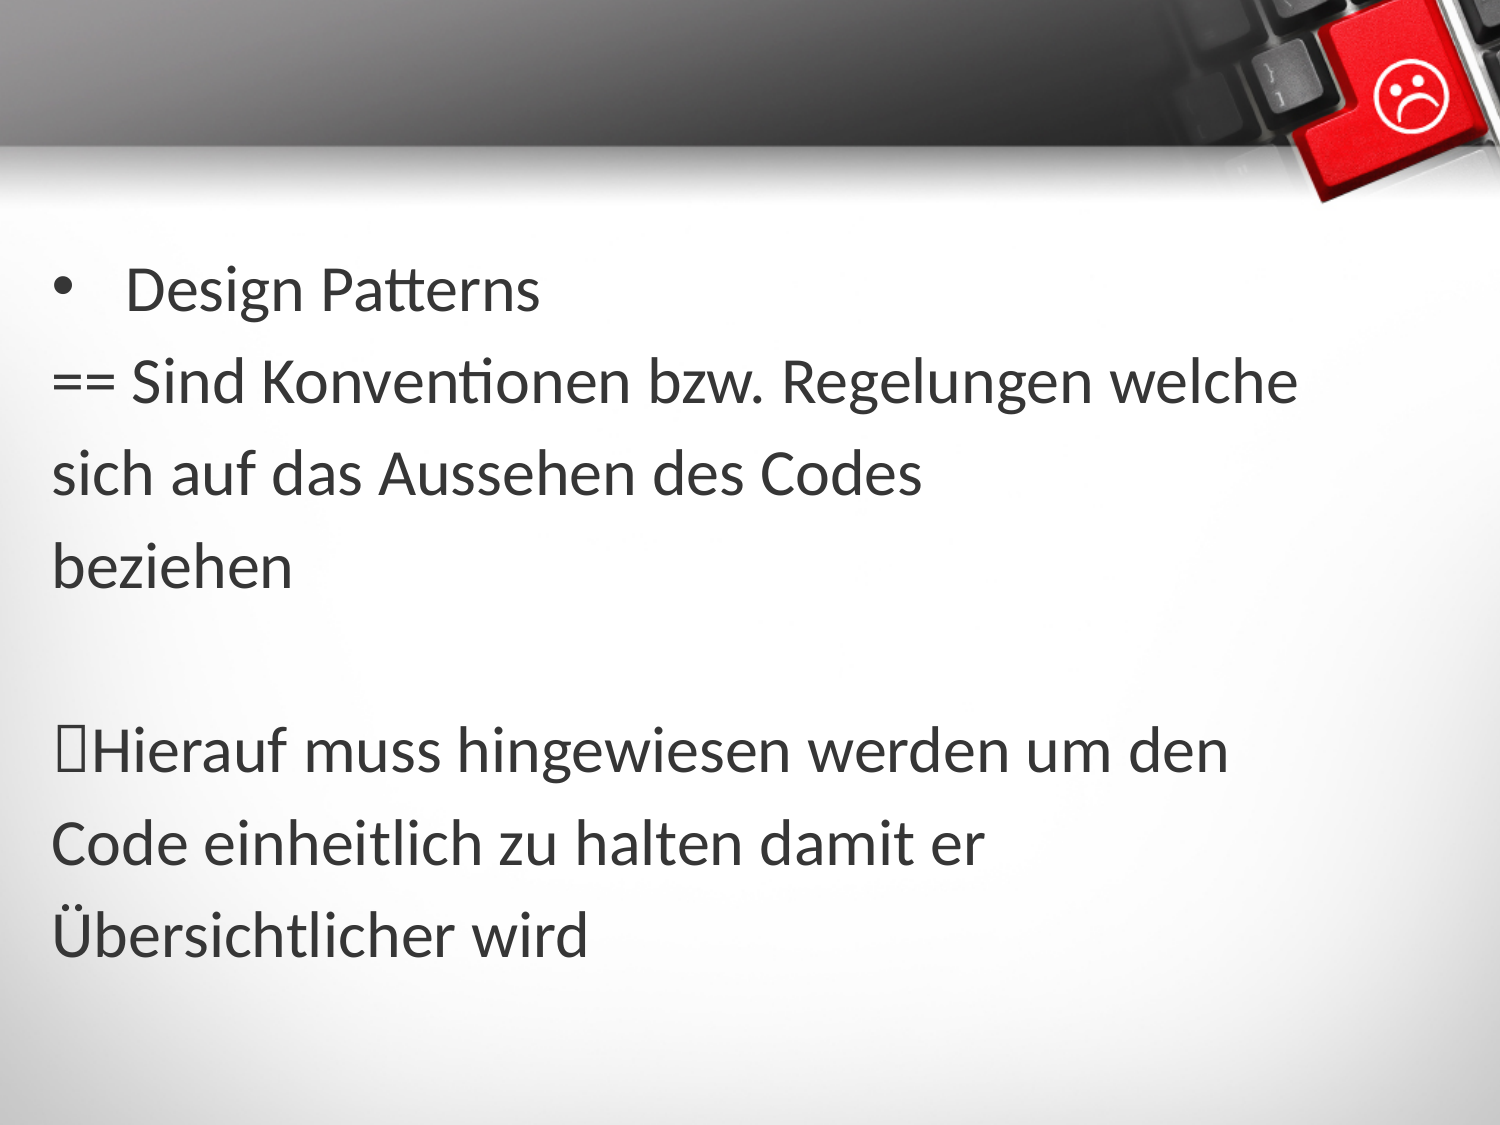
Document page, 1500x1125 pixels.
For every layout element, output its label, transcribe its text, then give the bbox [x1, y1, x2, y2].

picture [0, 0, 1500, 1125]
text_box Design Patterns == Sind Konventionen bzw. Regelungen welche sich auf das Aussehen des Codes beziehen Hierauf muss hingewiesen werden um den Code einheitlich zu halten damit er Übersichtlicher wird [36, 237, 1387, 980]
